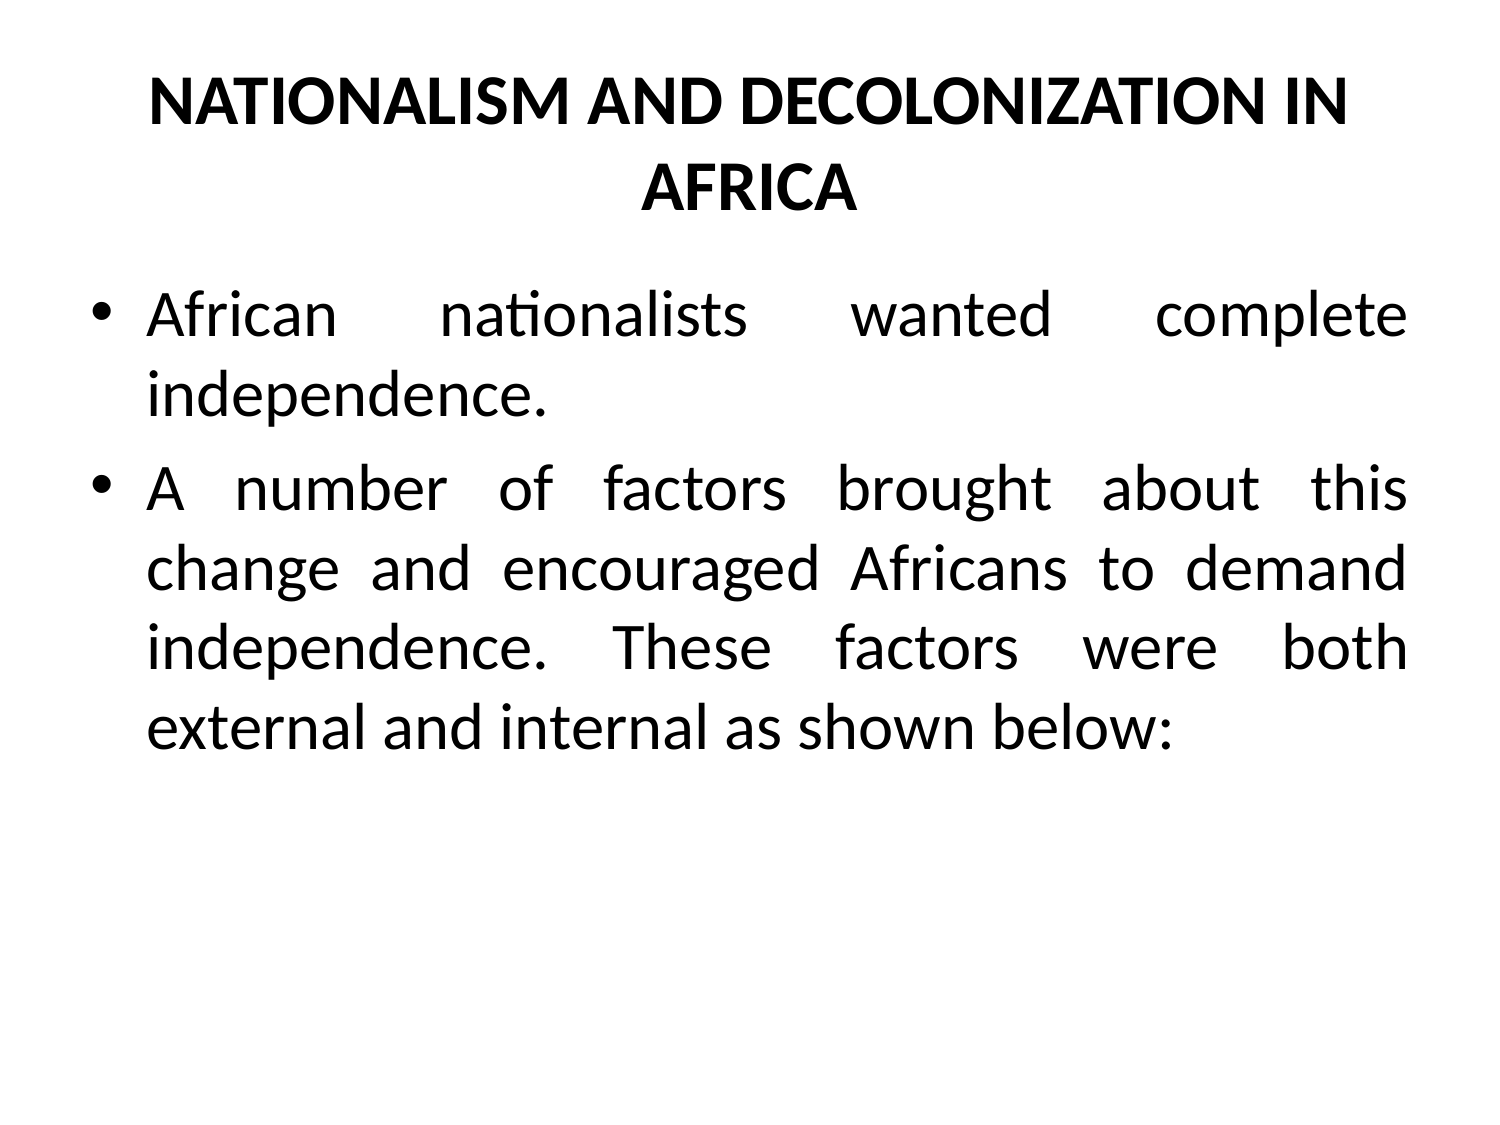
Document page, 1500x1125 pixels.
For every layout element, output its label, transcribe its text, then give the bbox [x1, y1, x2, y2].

title NATIONALISM AND DECOLONIZATION IN AFRICA [75, 45, 1425, 233]
list African nationalists wanted complete independence. A number of factors brought about this change and encouraged Africans to demand independence. These factors were both external and internal as shown below: [75, 262, 1425, 1005]
